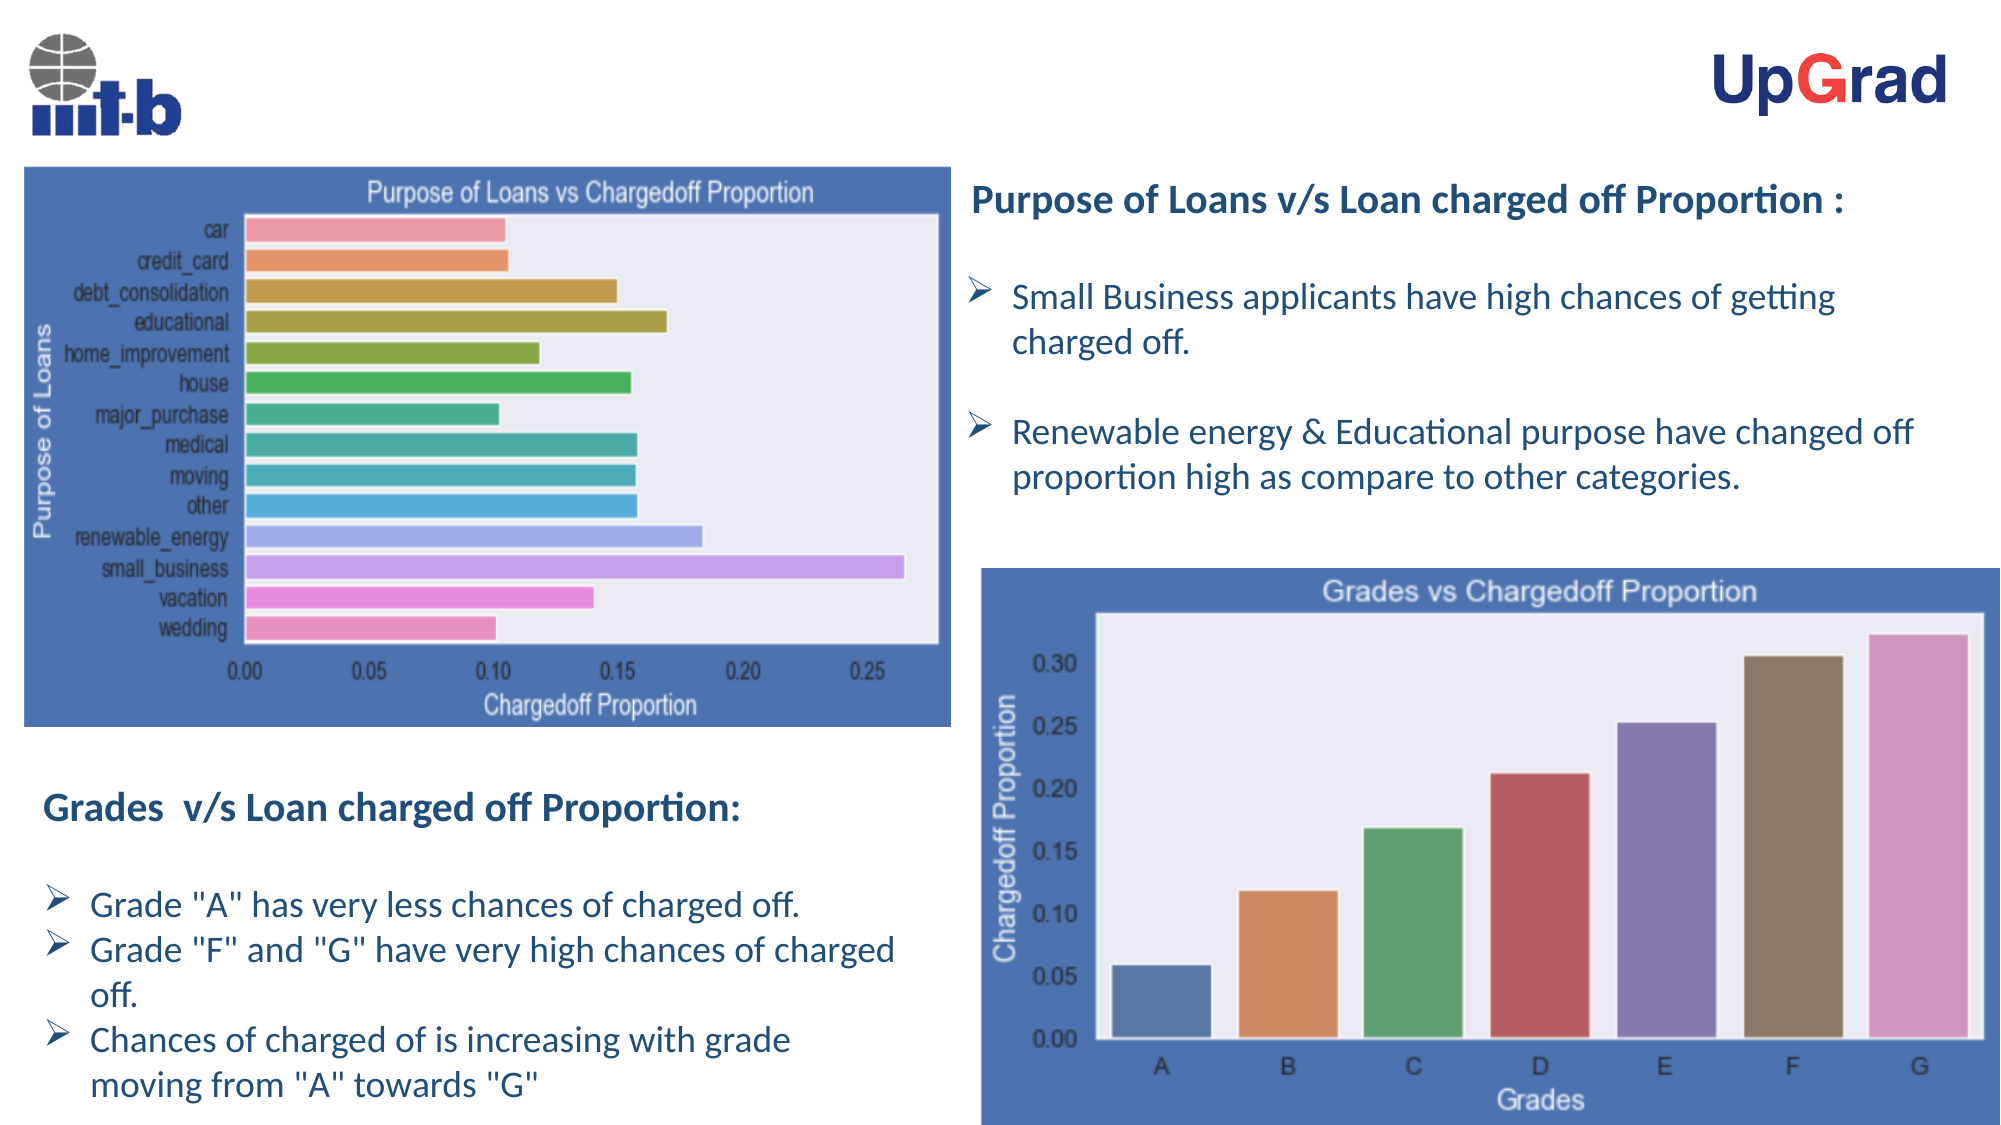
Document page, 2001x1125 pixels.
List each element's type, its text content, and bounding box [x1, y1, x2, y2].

text_box Purpose of Loans v/s Loan charged off Proportion : Small Business applicants have high chances of getting charged off. Renewable energy & Educational purpose have changed off proportion high as compare to other categories. [951, 164, 1944, 505]
picture [22, 164, 951, 727]
picture [979, 567, 2000, 1125]
text_box Grades v/s Loan charged off Proportion: Grade "A" has very less chances of charged off. Grade "F" and "G" have very high chances of charged off. Chances of charged of is increasing with grade moving from "A" towards "G" [28, 742, 916, 1112]
picture [1714, 53, 1952, 116]
picture [0, 29, 208, 163]
